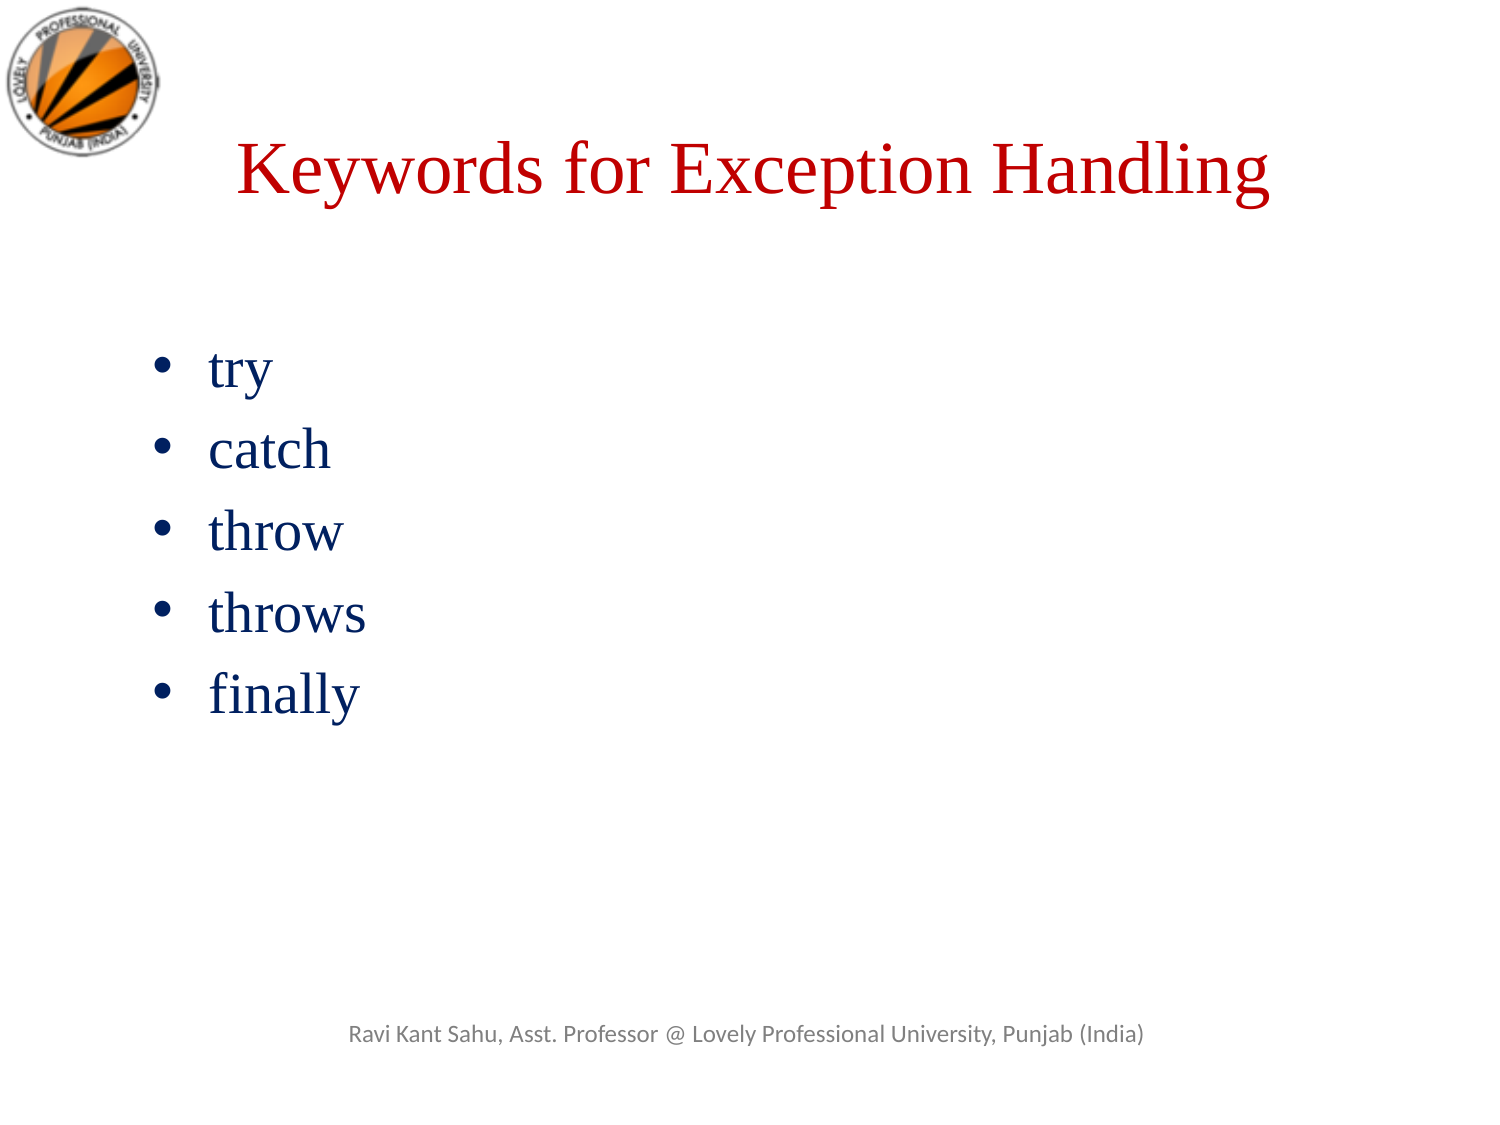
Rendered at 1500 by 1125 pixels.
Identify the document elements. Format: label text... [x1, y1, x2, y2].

picture [0, 0, 163, 163]
title Keywords for Exception Handling [82, 77, 1425, 250]
footer Ravi Kant Sahu, Asst. Professor @ Lovely Professional University, Punjab (India) [125, 1002, 1370, 1063]
list try catch throw throws finally [137, 249, 1418, 987]
